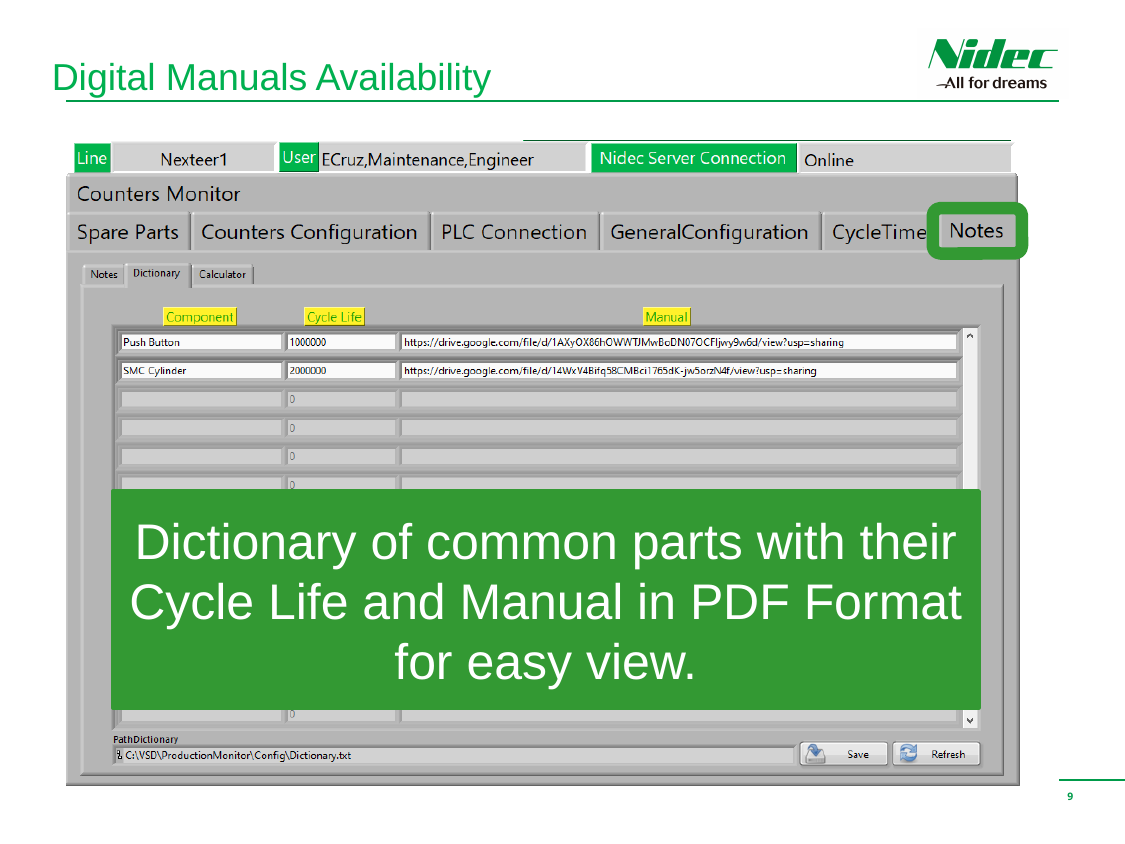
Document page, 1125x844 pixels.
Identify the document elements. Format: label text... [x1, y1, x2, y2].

text_box Digital Manuals Availability [37, 45, 979, 106]
picture [65, 140, 1023, 790]
